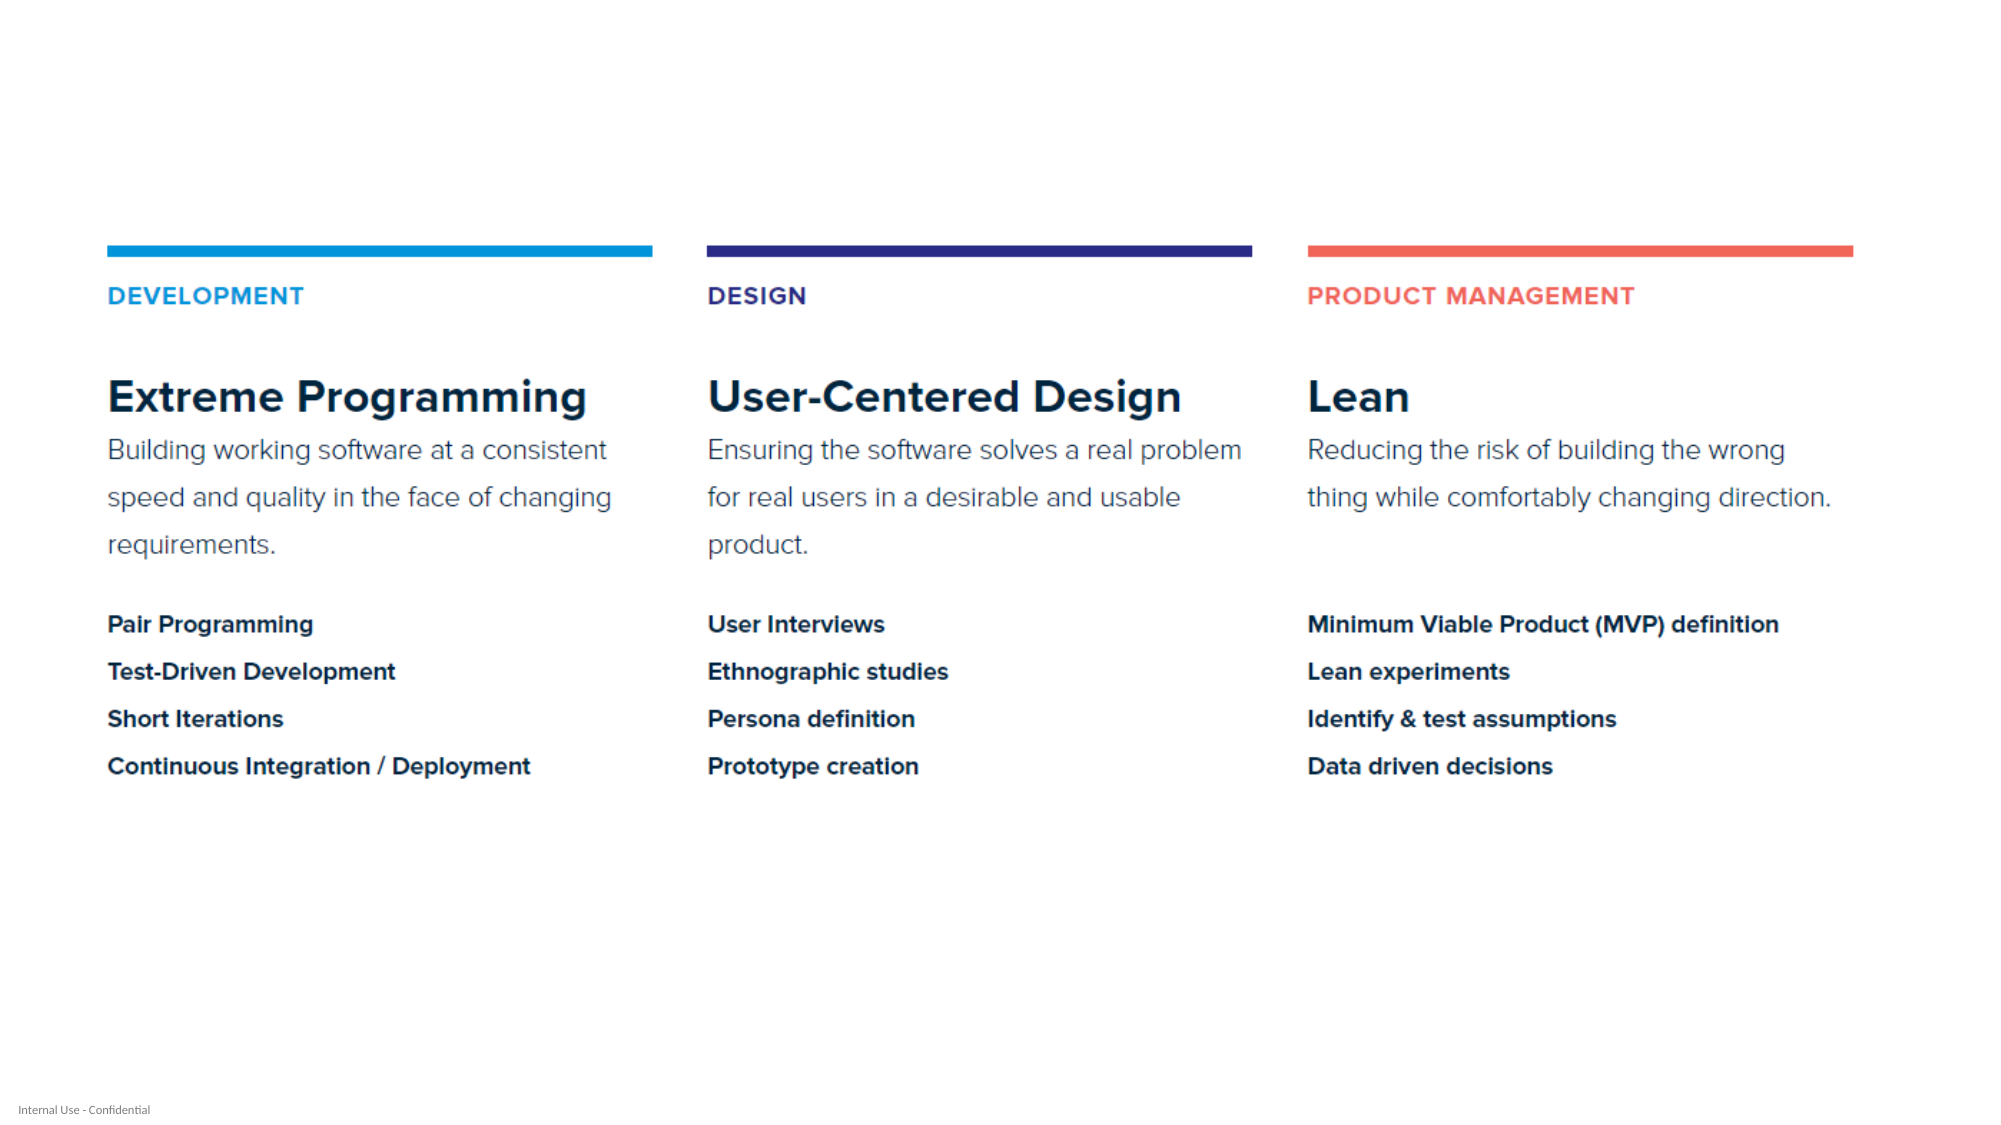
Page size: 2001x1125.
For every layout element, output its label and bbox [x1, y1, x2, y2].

picture [23, 197, 1958, 905]
